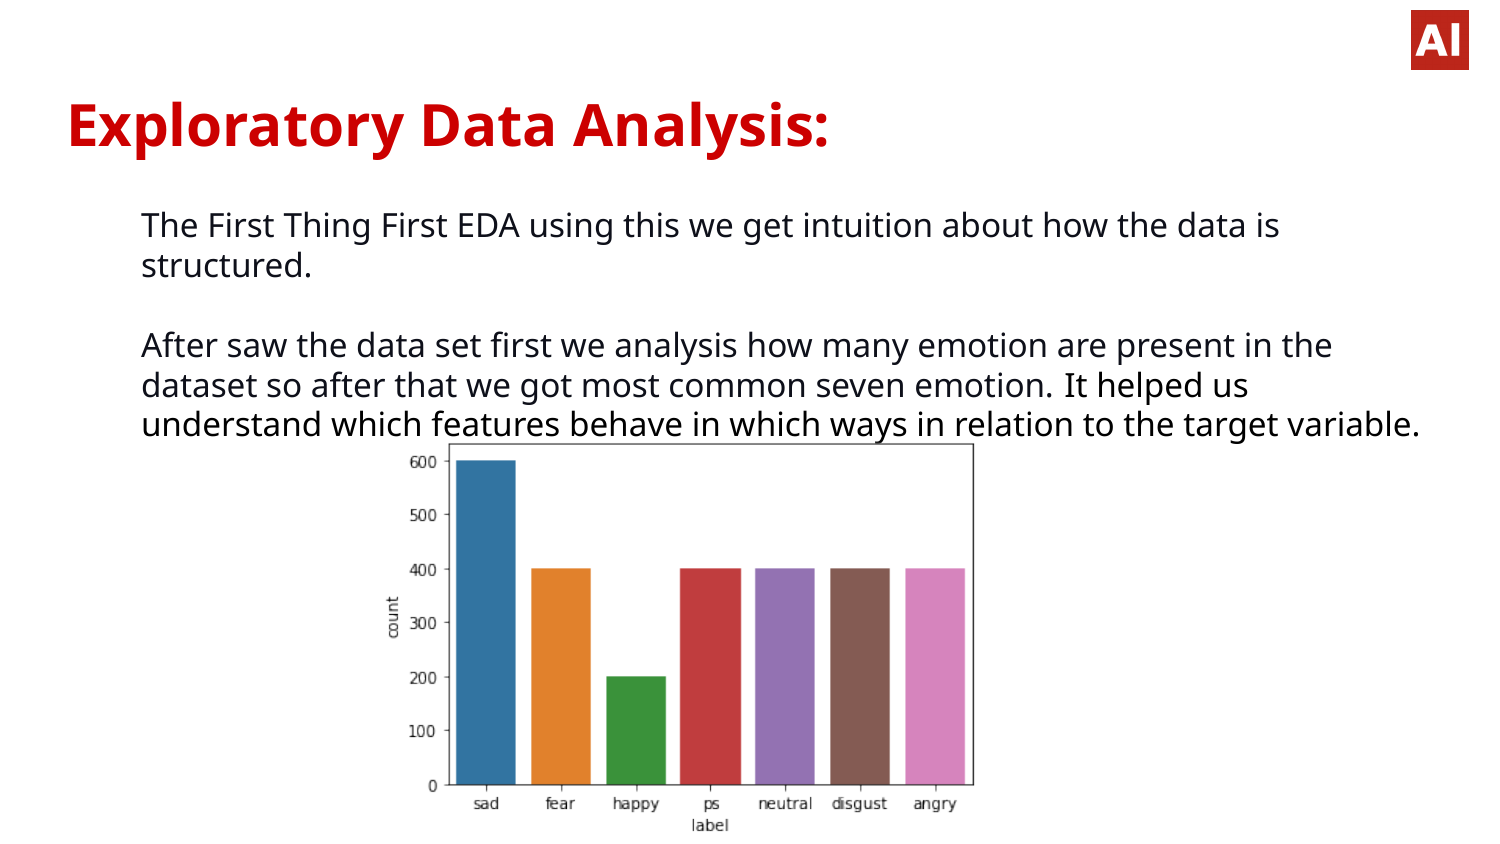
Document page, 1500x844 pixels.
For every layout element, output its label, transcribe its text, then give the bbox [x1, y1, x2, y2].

list The First Thing First EDA using this we get intuition about how the data is structured. After saw the data set first we analysis how many emotion are present in the dataset so after that we got most common seven emotion. It helped us understand which features behave in which ways in relation to the target variable. [51, 189, 1449, 750]
picture [1411, 10, 1469, 70]
picture [375, 434, 984, 844]
title Exploratory Data Analysis: [51, 72, 1449, 167]
